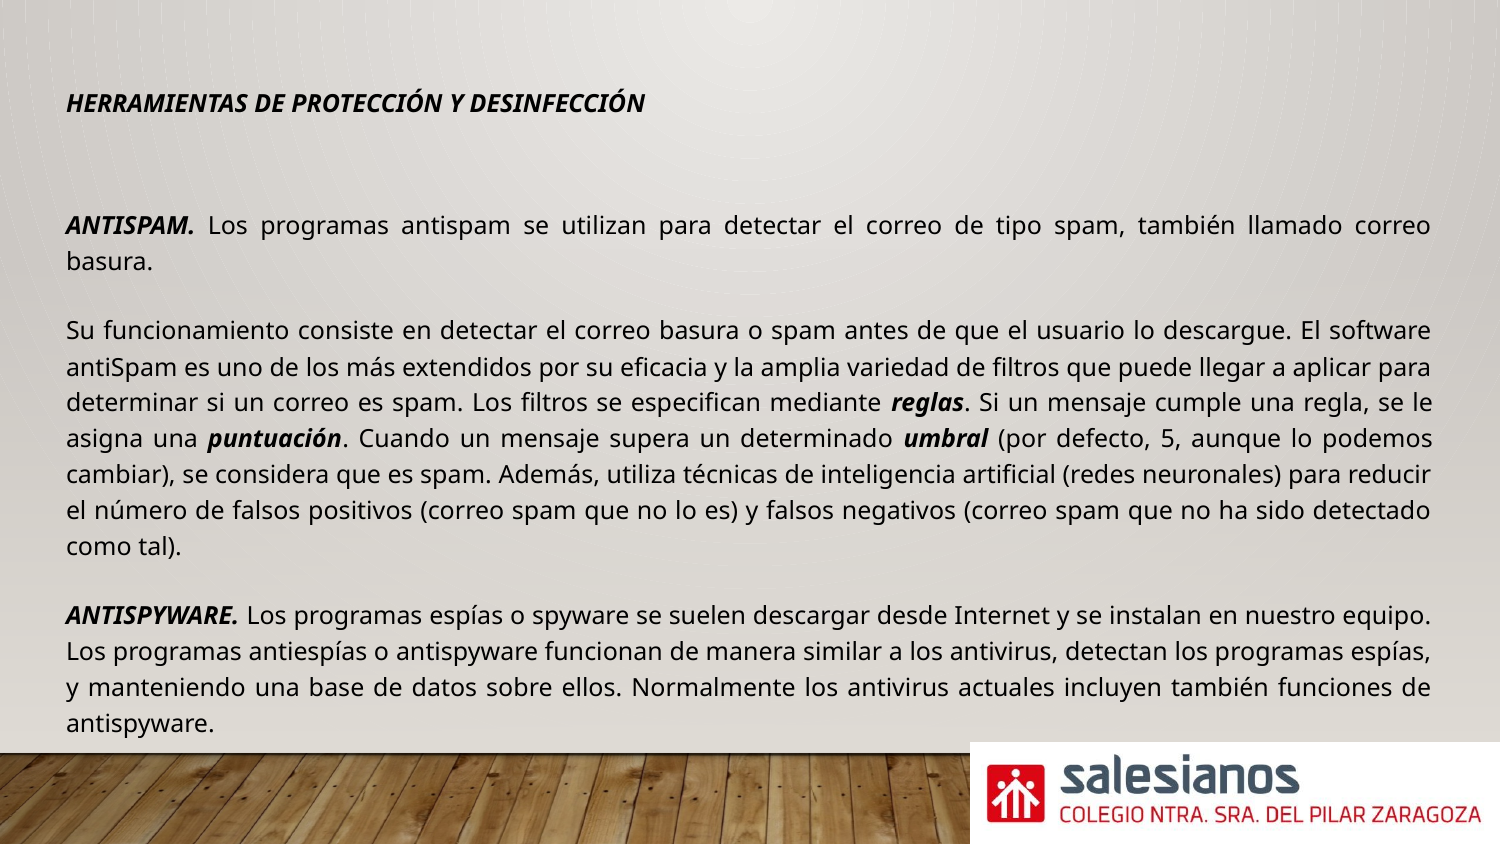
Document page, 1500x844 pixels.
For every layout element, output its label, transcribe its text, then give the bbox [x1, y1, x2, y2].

picture [0, 741, 1500, 844]
list ANTISPAM. Los programas antispam se utilizan para detectar el correo de tipo spam, también llamado correo basura. Su funcionamiento consiste en detectar el correo basura o spam antes de que el usuario lo descargue. El software antiSpam es uno de los más extendidos por su eficacia y la amplia variedad de filtros que puede llegar a aplicar para determinar si un correo es spam. Los filtros se especifican mediante reglas. Si un mensaje cumple una regla, se le asigna una puntuación. Cuando un mensaje supera un determinado umbral (por defecto, 5, aunque lo podemos cambiar), se considera que es spam. Además, utiliza técnicas de inteligencia artificial (redes neuronales) para reducir el número de falsos positivos (correo spam que no lo es) y falsos negativos (correo spam que no ha sido detectado como tal). ANTISPYWARE. Los programas espías o spyware se suelen descargar desde Internet y se instalan en nuestro equipo. Los programas antiespías o antispyware funcionan de manera similar a los antivirus, detectan los programas espías, y manteniendo una base de datos sobre ellos. Normalmente los antivirus actuales incluyen también funciones de antispyware. [51, 189, 1449, 750]
title HERRAMIENTAS DE PROTECCIÓN Y DESINFECCIÓN [51, 72, 1449, 167]
